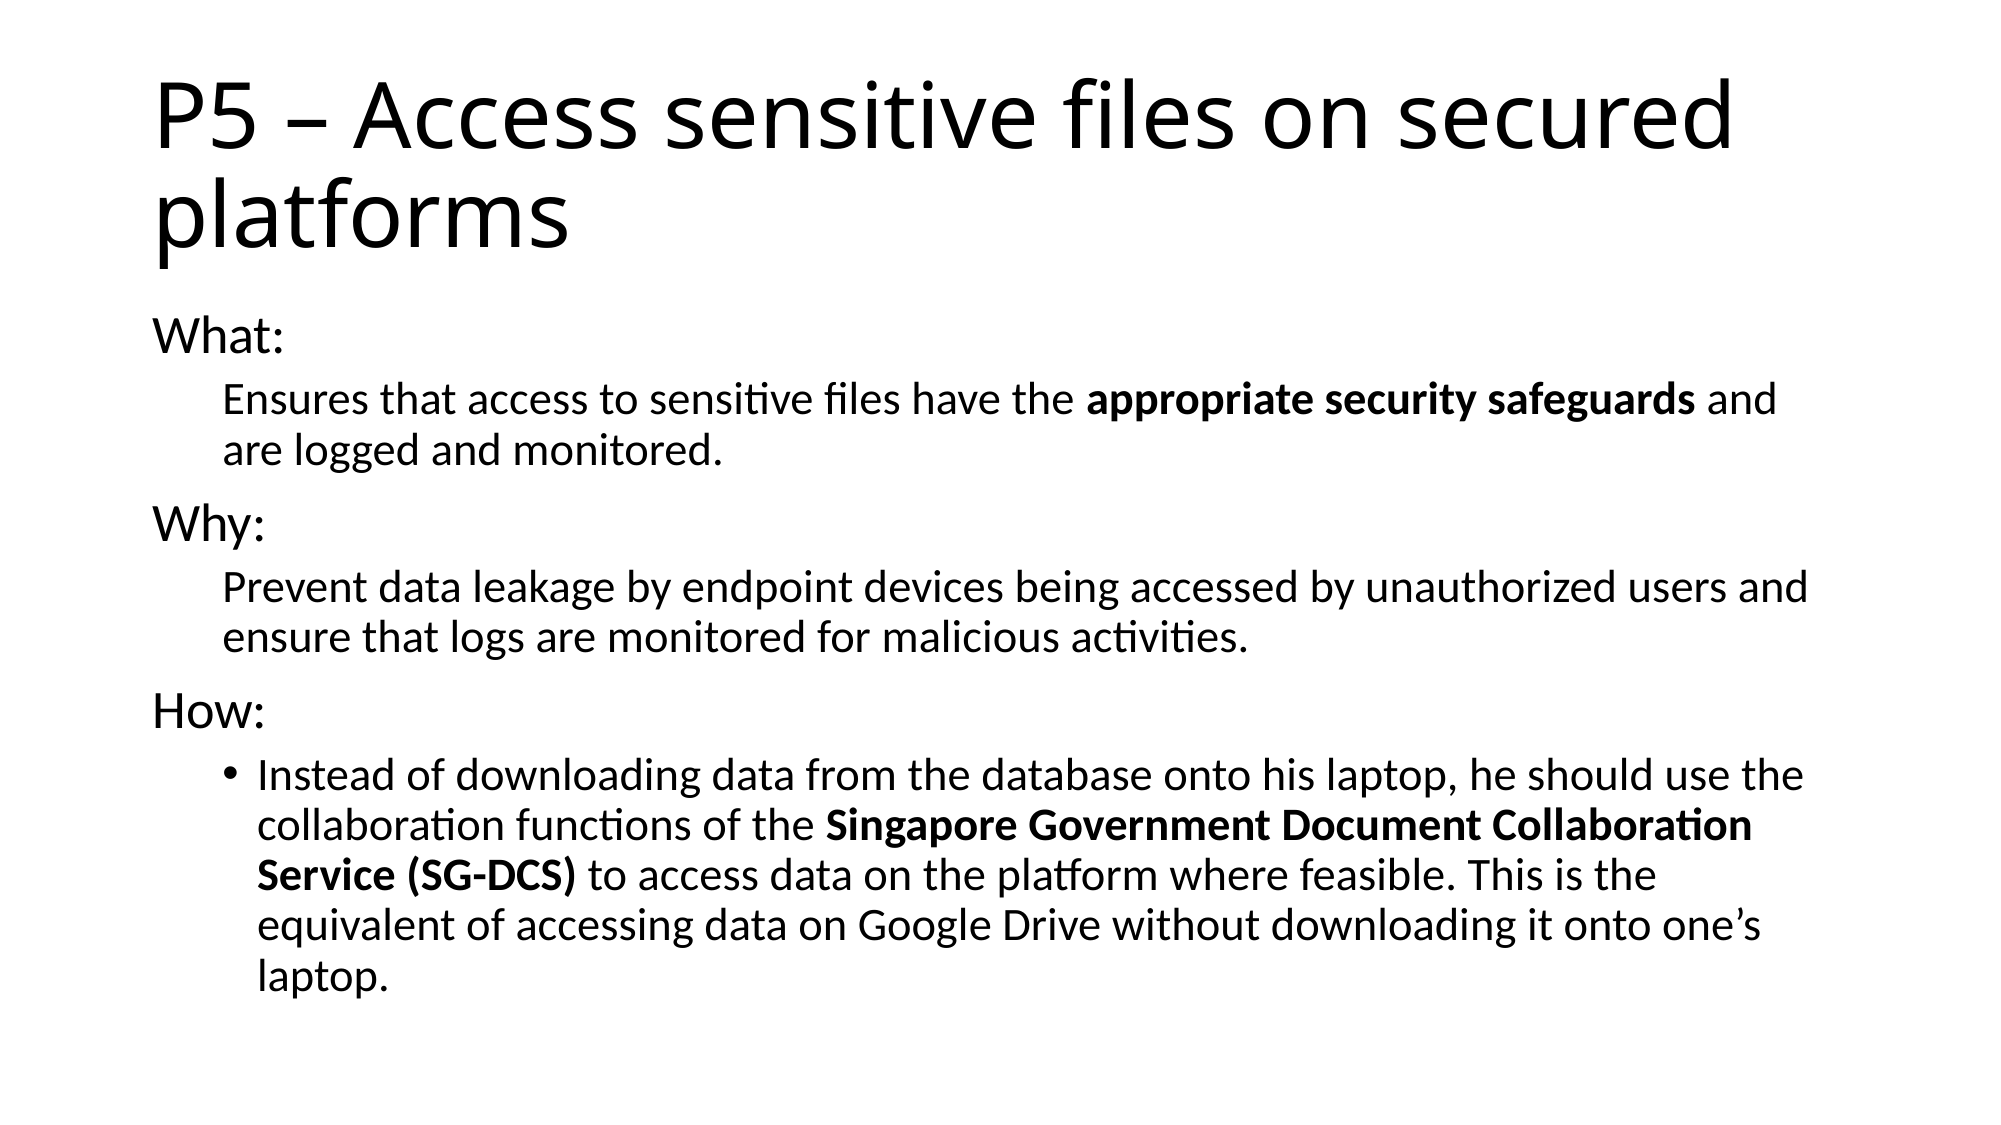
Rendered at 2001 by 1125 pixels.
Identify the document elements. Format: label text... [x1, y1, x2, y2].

list What: Ensures that access to sensitive files have the appropriate security safeguards and are logged and monitored. Why: Prevent data leakage by endpoint devices being accessed by unauthorized users and ensure that logs are monitored for malicious activities. How: Instead of downloading data from the database onto his laptop, he should use the collaboration functions of the Singapore Government Document Collaboration Service (SG-DCS) to access data on the platform where feasible. This is the equivalent of accessing data on Google Drive without downloading it onto one’s laptop. [137, 299, 1863, 1014]
title P5 – Access sensitive files on secured platforms [137, 59, 1863, 278]
